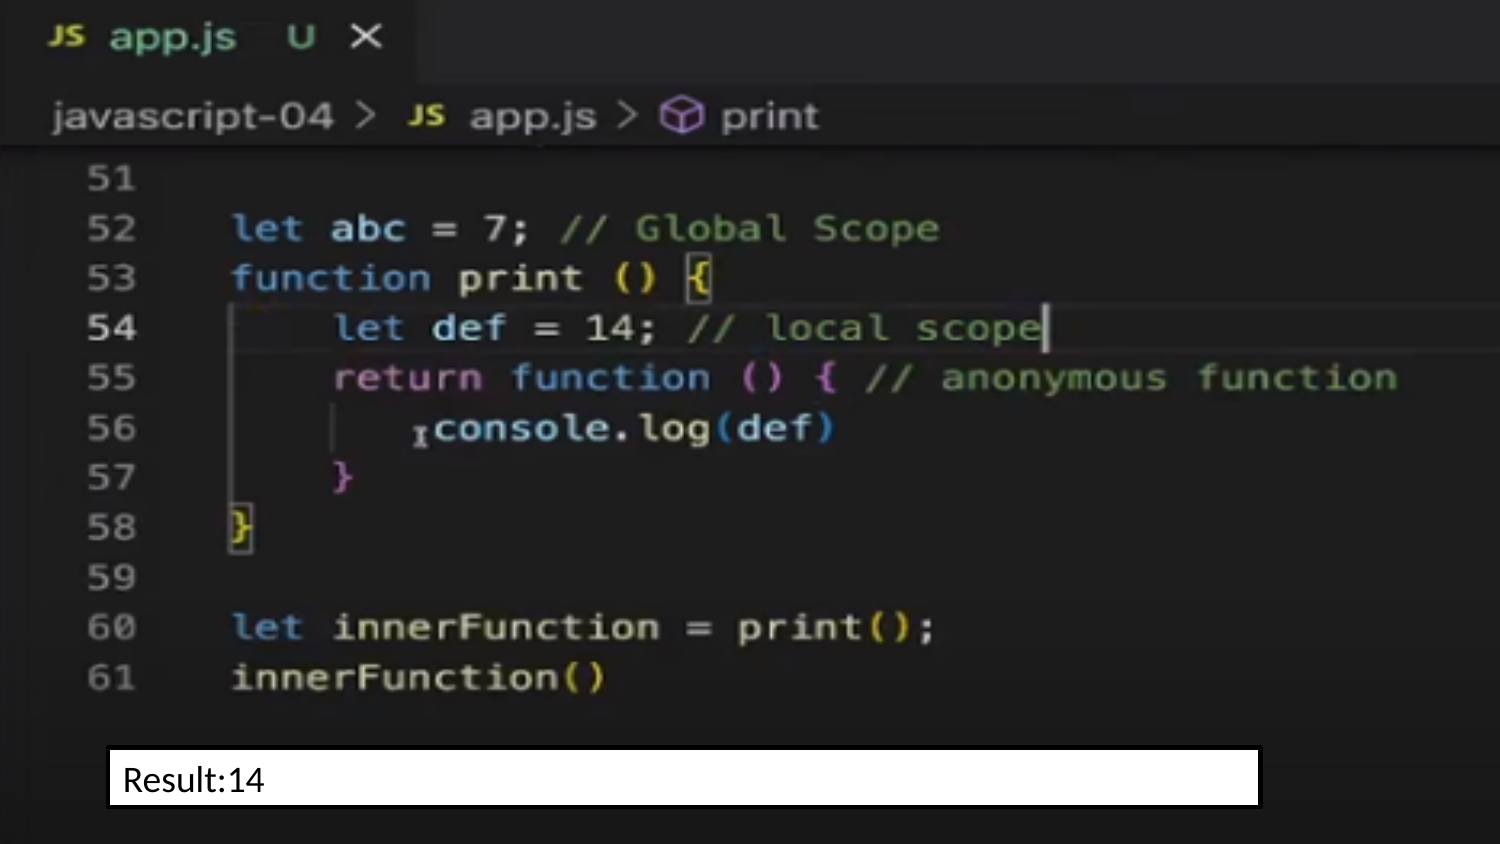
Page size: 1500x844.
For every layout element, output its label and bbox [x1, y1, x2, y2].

list [0, 0, 1500, 844]
